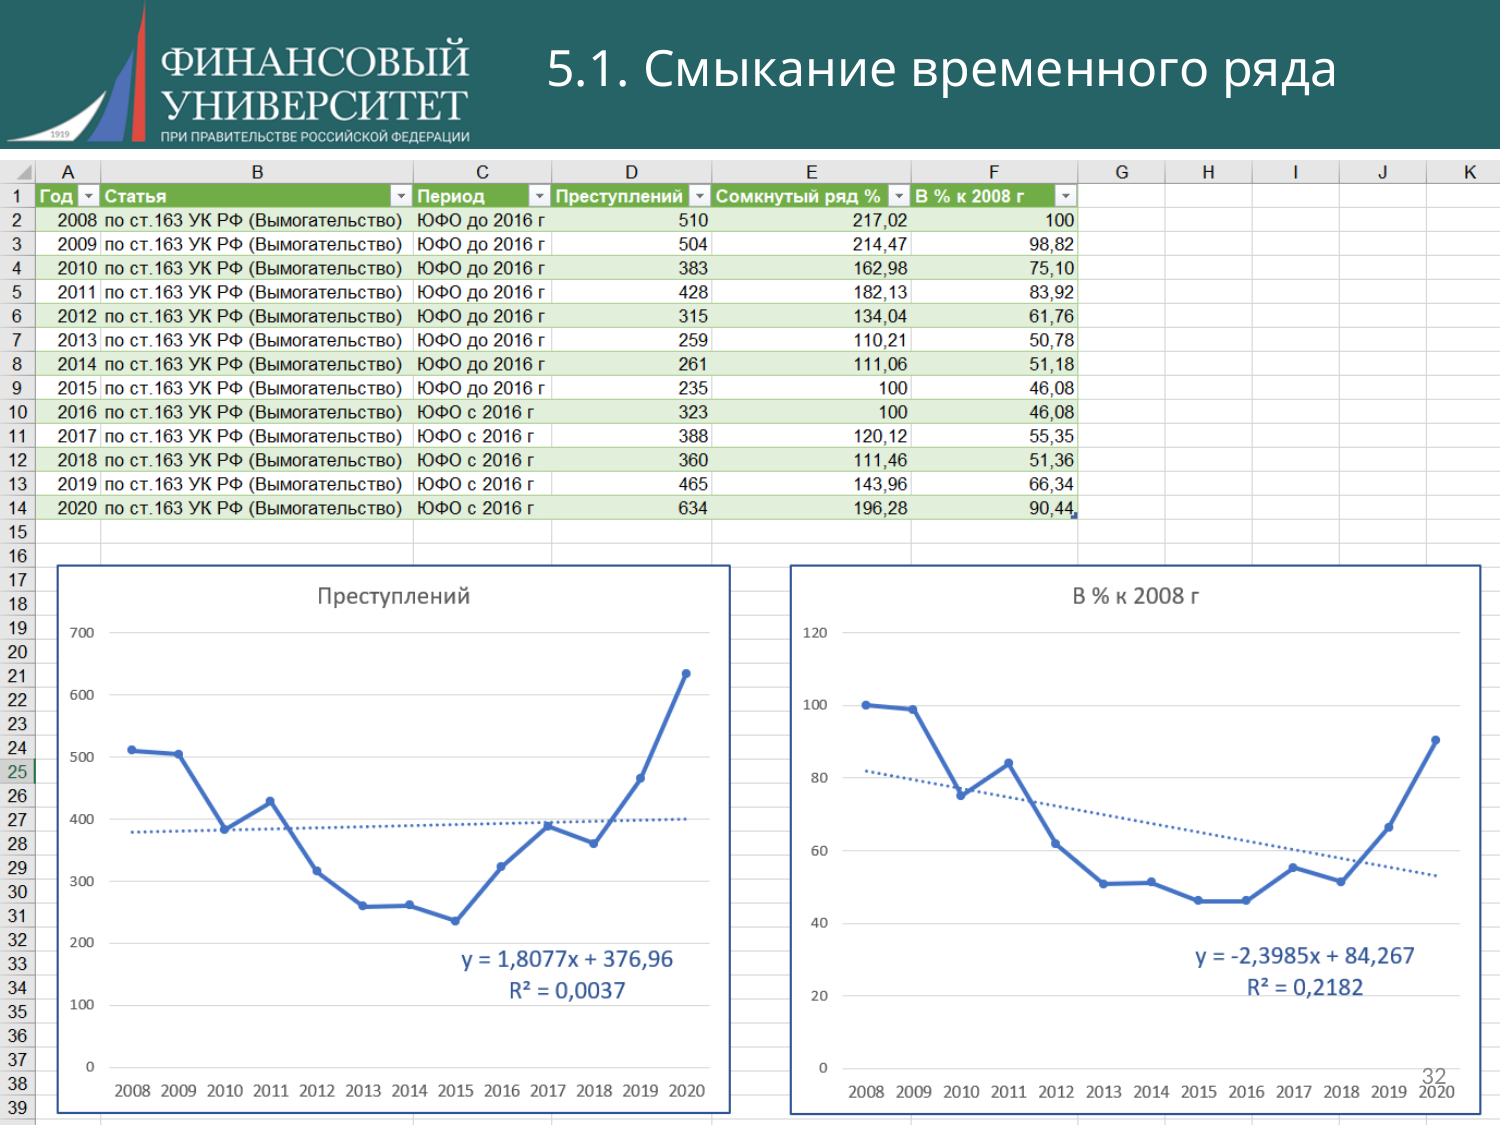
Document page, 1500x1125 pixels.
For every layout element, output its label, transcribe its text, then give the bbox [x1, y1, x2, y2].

title 5.1. Смыкание временного ряда [531, 20, 1479, 120]
picture [0, 160, 1500, 1125]
picture [0, 0, 1500, 149]
